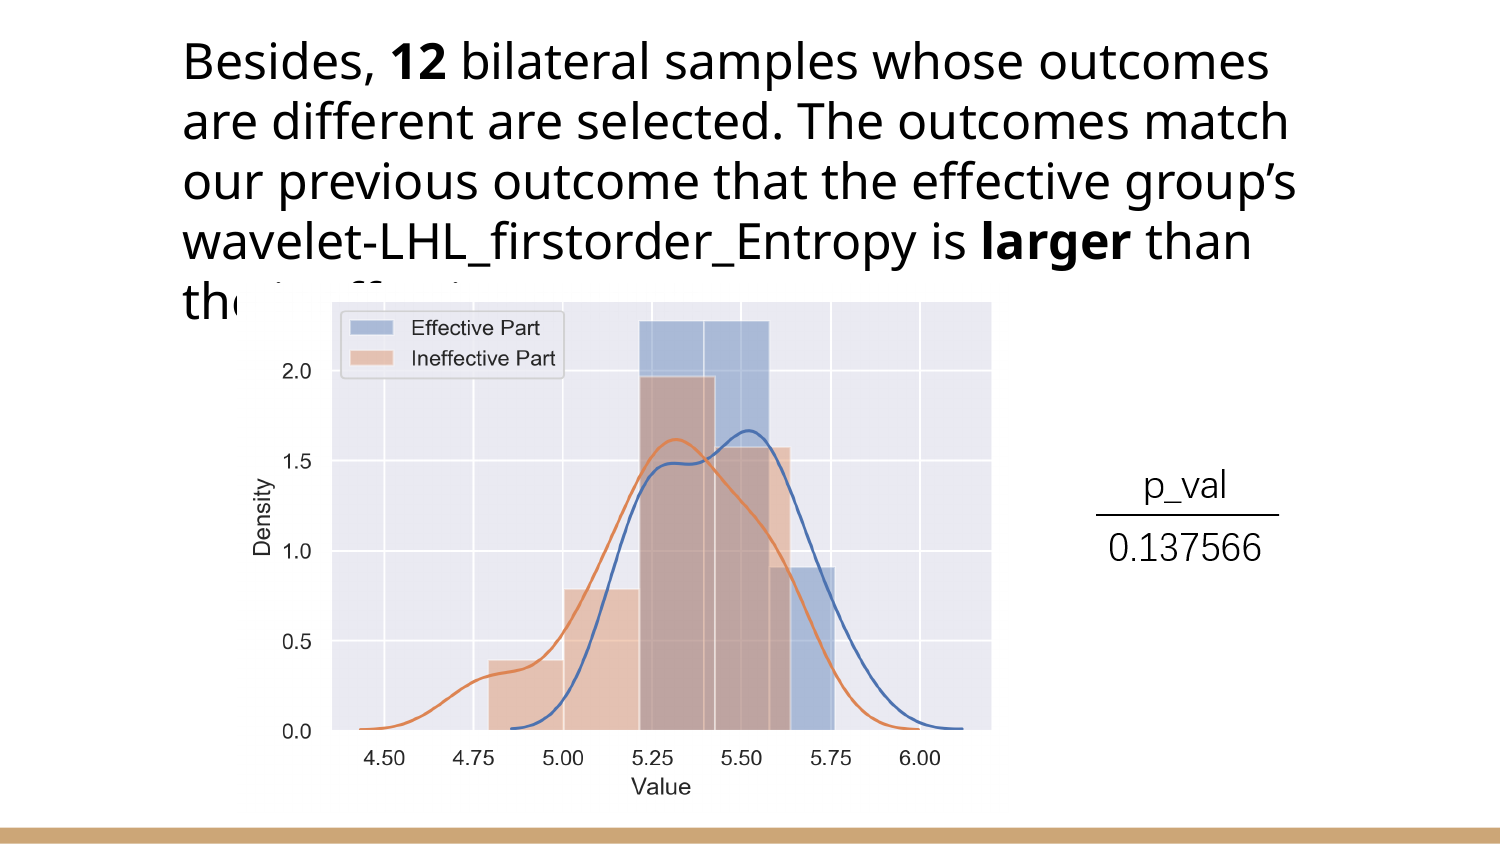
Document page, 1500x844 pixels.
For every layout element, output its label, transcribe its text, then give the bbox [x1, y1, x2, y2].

picture [1095, 443, 1280, 573]
text_box Besides, 12 bilateral samples whose outcomes are different are selected. The outcomes match our previous outcome that the effective group’s wavelet-LHL_firstorder_Entropy is larger than the ineffective group’s. [167, 75, 1353, 284]
picture [237, 283, 1009, 813]
